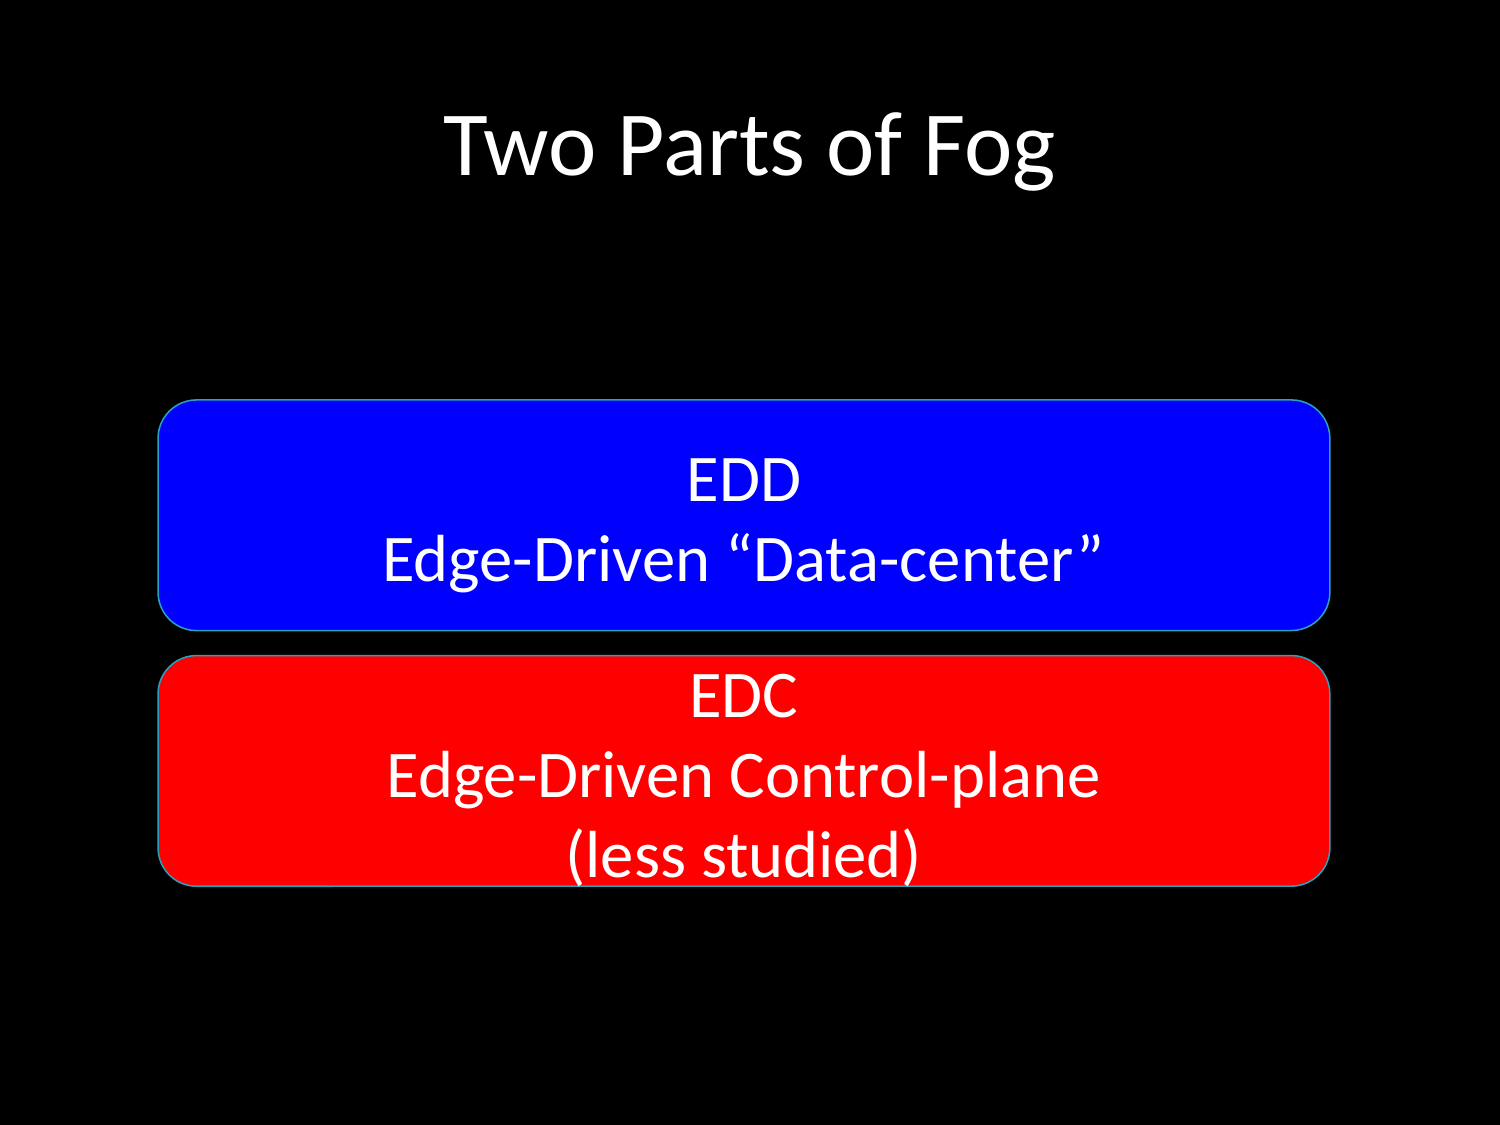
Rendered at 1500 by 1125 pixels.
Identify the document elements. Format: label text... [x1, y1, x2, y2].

text_box EDC Edge-Driven Control-plane (less studied) [157, 654, 1331, 888]
title Two Parts of Fog [75, 45, 1425, 233]
text_box EDD Edge-Driven “Data-center” [157, 399, 1331, 632]
